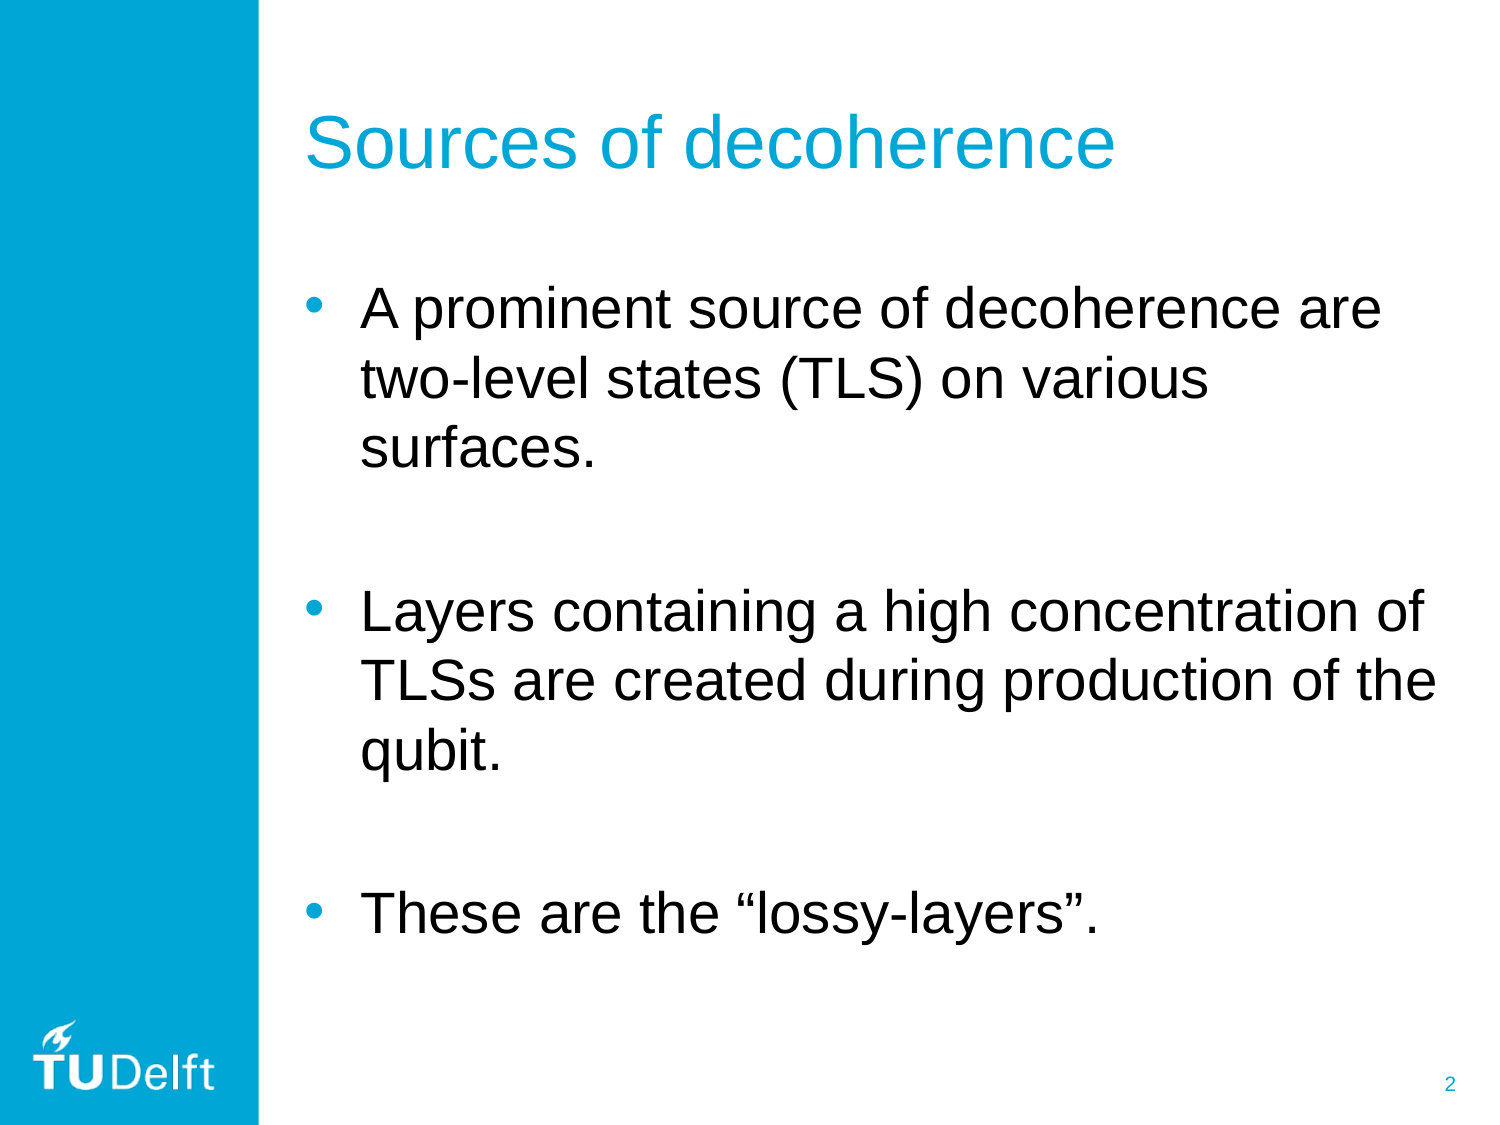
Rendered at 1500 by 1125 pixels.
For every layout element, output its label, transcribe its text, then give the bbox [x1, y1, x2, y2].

title Sources of decoherence [289, 45, 1455, 233]
list A prominent source of decoherence are two-level states (TLS) on various surfaces. Layers containing a high concentration of TLSs are created during production of the qubit. These are the “lossy-layers”. [289, 262, 1455, 1025]
